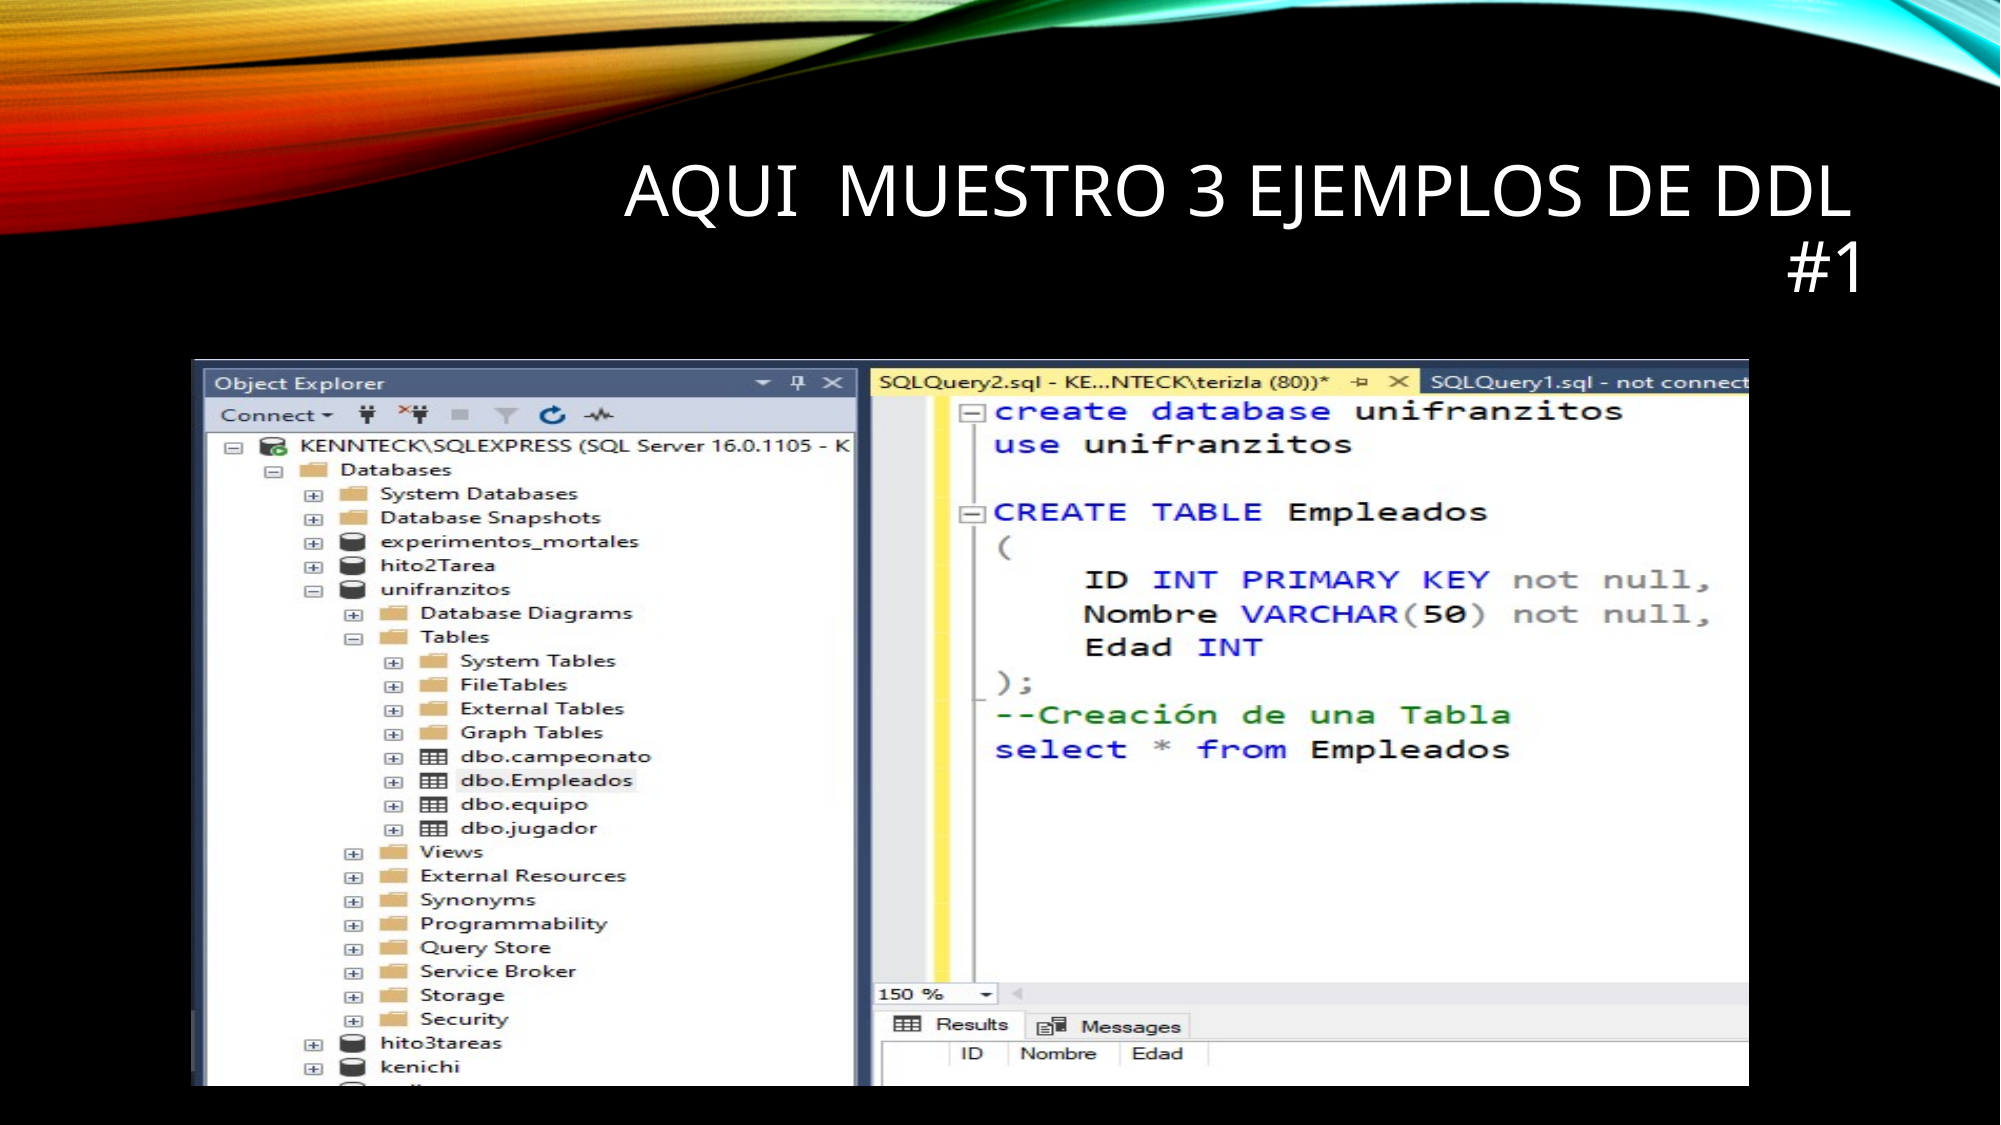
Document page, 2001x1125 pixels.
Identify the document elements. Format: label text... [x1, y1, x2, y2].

picture [0, 0, 2000, 237]
title Aqui muestro 3 ejemplos de ddl #1 [474, 125, 1888, 338]
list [190, 359, 1749, 1087]
